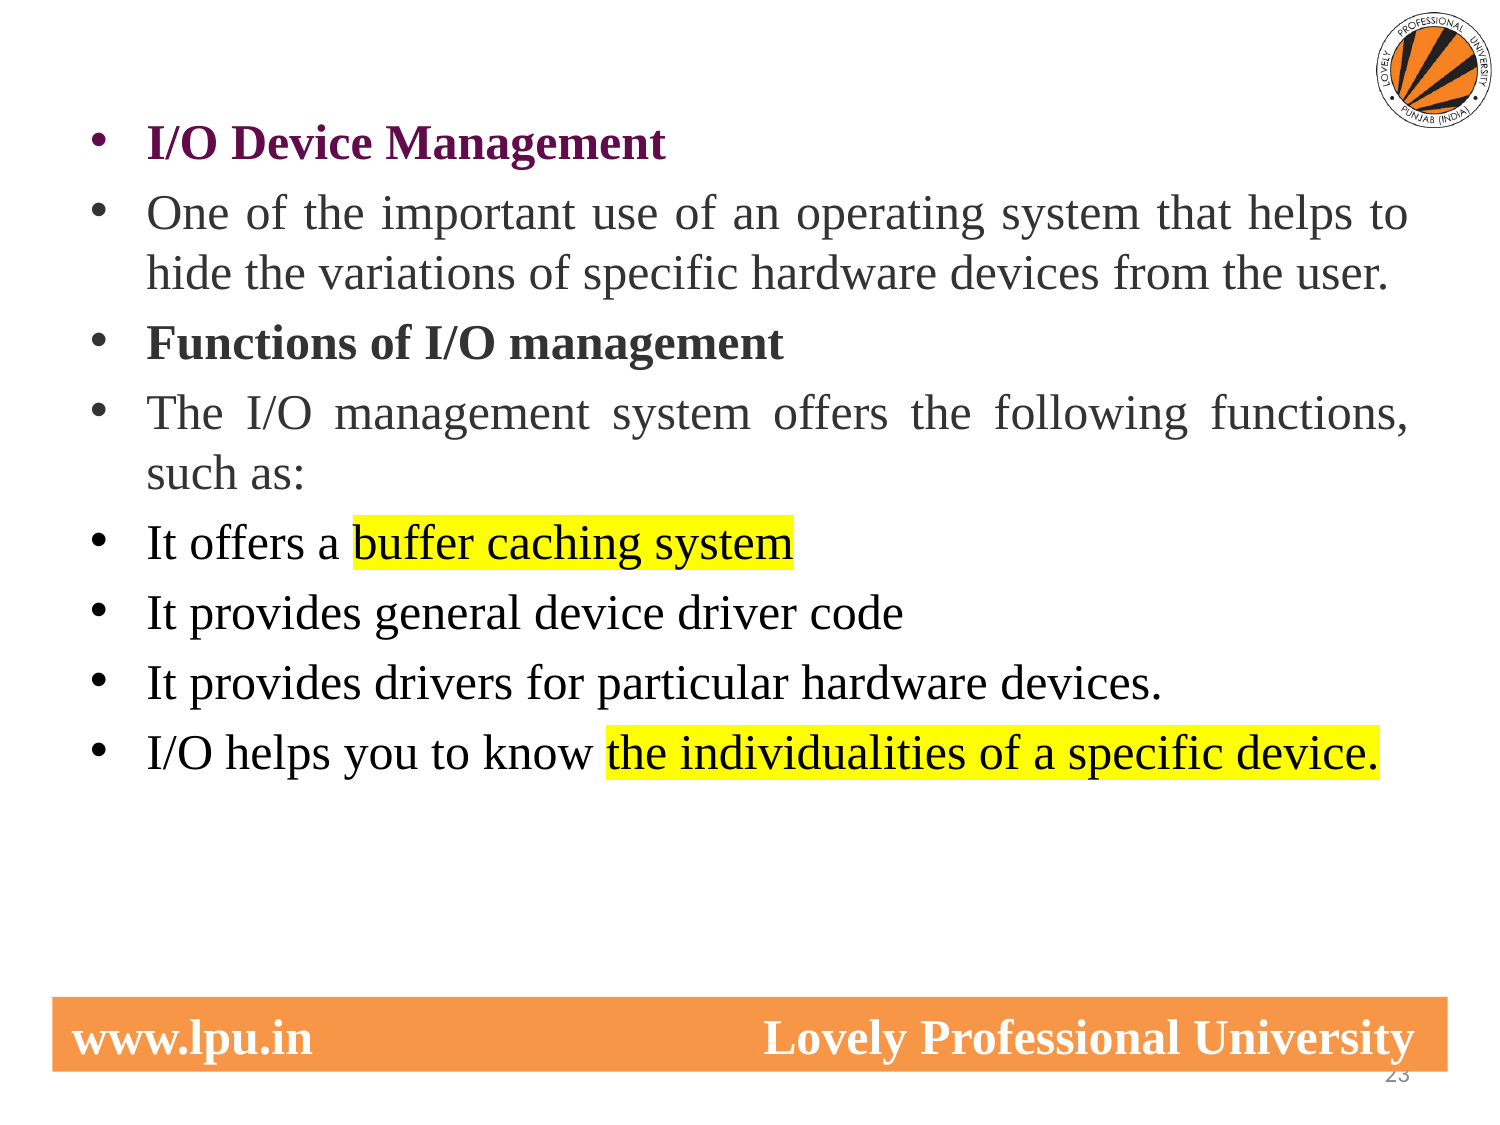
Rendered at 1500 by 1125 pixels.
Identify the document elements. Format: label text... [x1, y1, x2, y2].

list I/O Device Management One of the important use of an operating system that helps to hide the variations of specific hardware devices from the user. Functions of I/O management The I/O management system offers the following functions, such as: It offers a buffer caching system It provides general device driver code It provides drivers for particular hardware devices. I/O helps you to know the individualities of a specific device. [75, 101, 1425, 996]
picture [1375, 11, 1492, 128]
text_box www.lpu.in Lovely Professional University [52, 996, 1448, 1072]
text_box 23 [1074, 1072, 1425, 1103]
